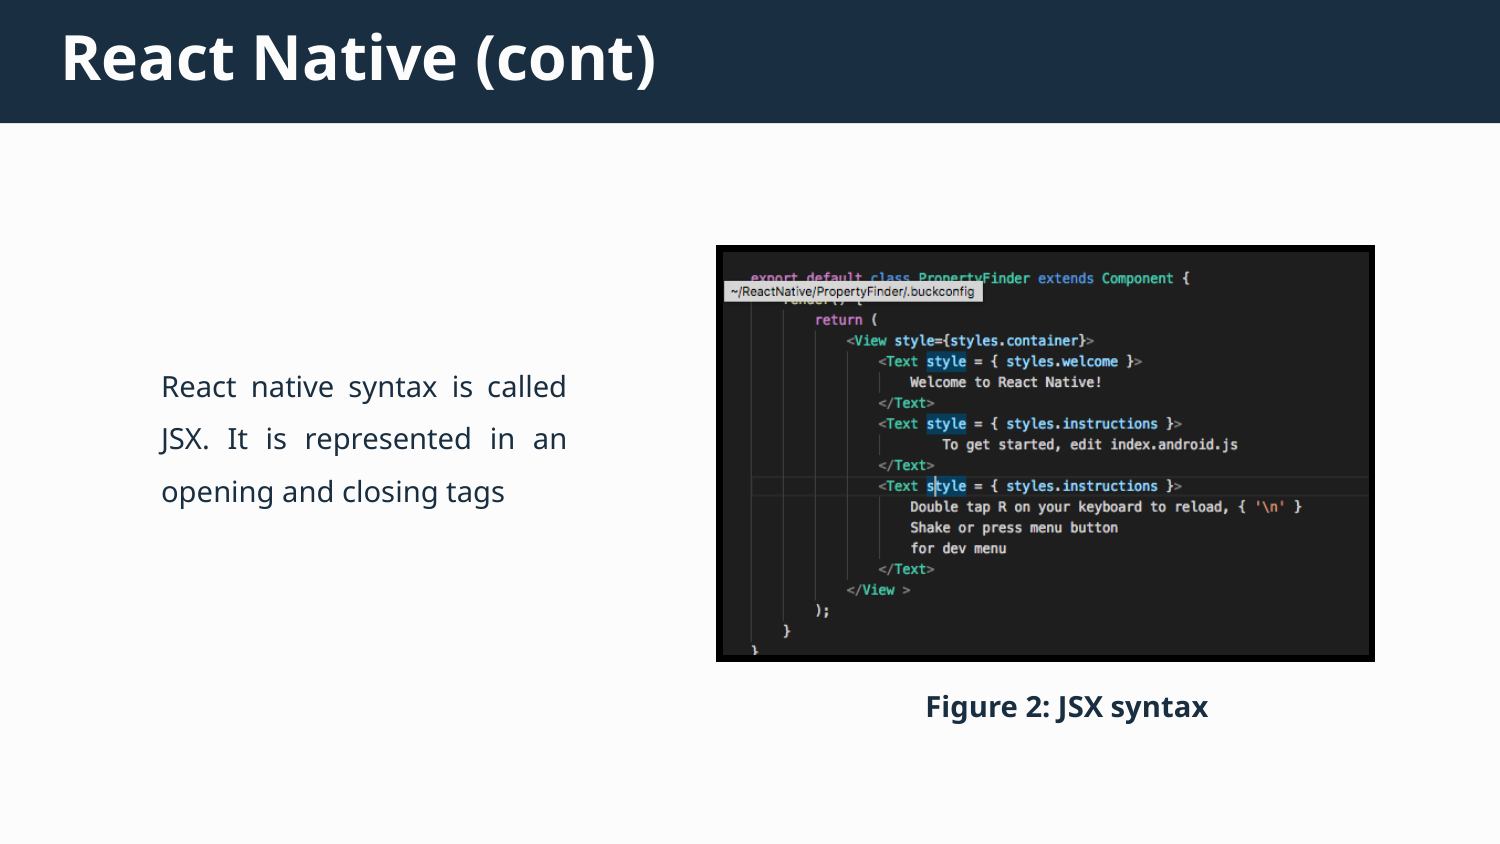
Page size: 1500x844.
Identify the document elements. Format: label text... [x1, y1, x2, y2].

picture [722, 251, 1370, 656]
text_box Figure 2: JSX syntax [887, 664, 1284, 742]
text_box React native syntax is called JSX. It is represented in an opening and closing tags [123, 335, 583, 572]
text_box React Native (cont) [45, 0, 750, 123]
